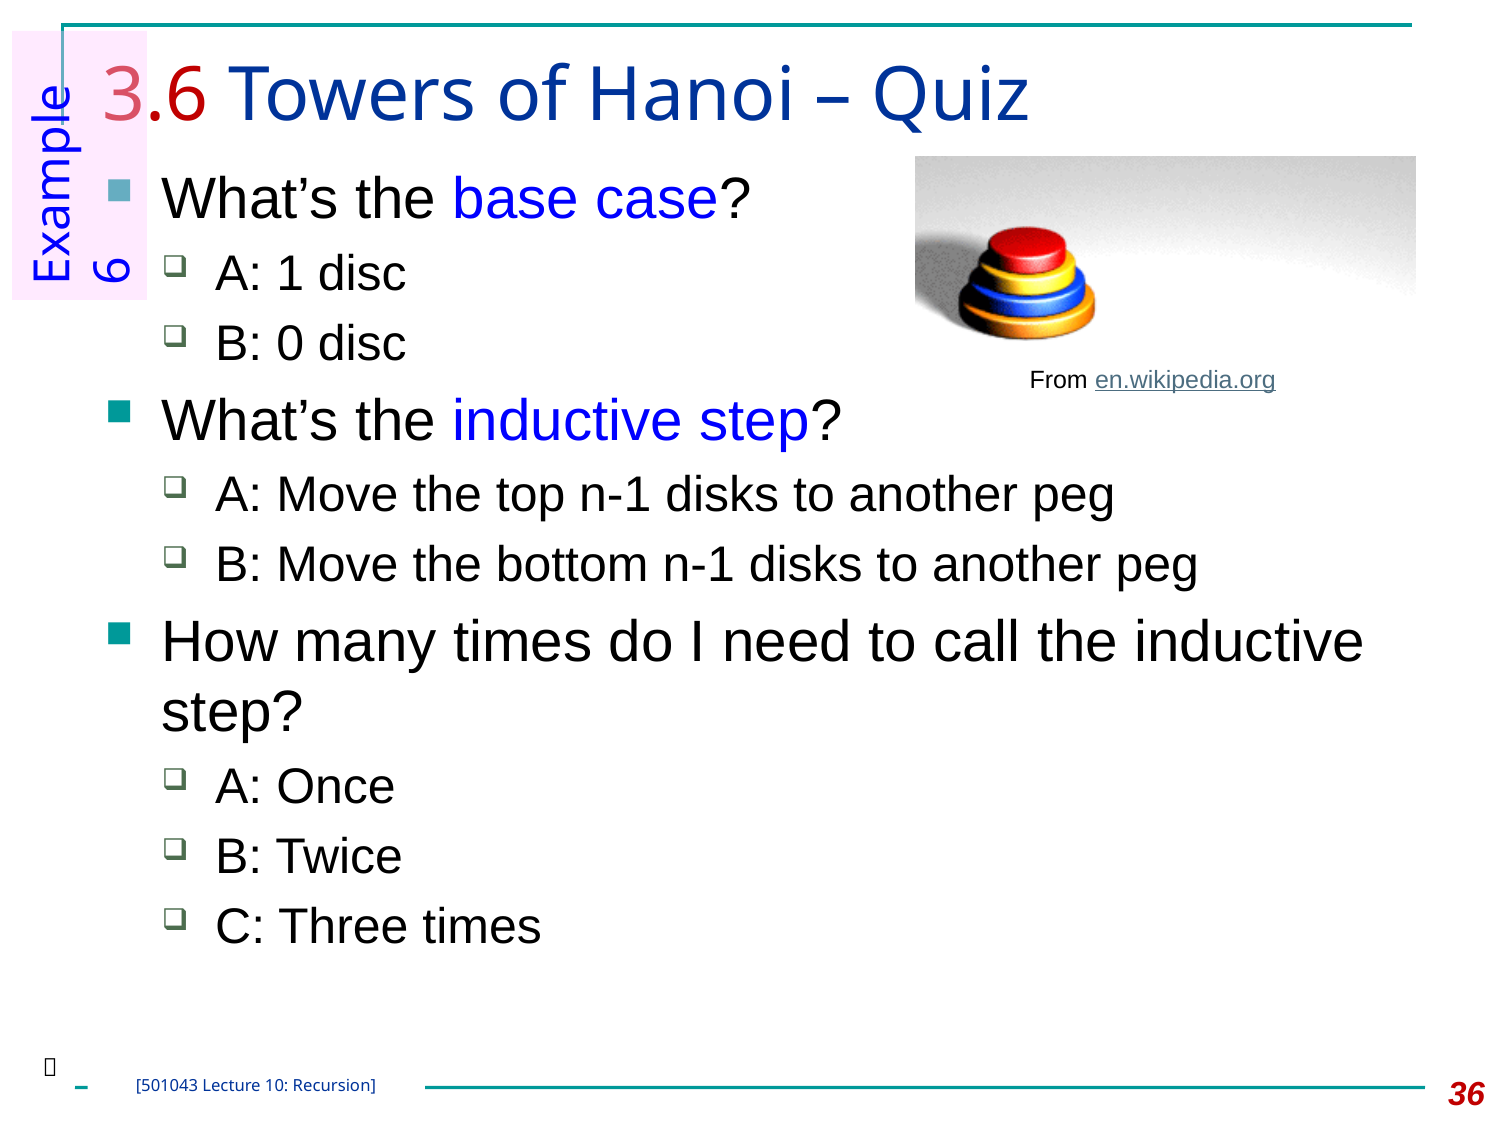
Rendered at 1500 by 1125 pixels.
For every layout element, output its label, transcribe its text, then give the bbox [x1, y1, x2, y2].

text_box Example 6 [12, 30, 147, 300]
title 3.6 Towers of Hanoi – Quiz [147, 37, 1438, 152]
text_box What’s the base case? A: 1 disc B: 0 disc What’s the inductive step? A: Move the top n-1 disks to another peg B: Move the bottom n-1 disks to another peg How many times do I need to call the inductive step? A: Once B: Twice C: Three times [90, 152, 1438, 1016]
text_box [915, 155, 1416, 402]
text_box  [24, 1050, 75, 1083]
text_box [501043 Lecture 10: Recursion] [87, 1074, 425, 1100]
slide_number 36 [1400, 1065, 1500, 1125]
